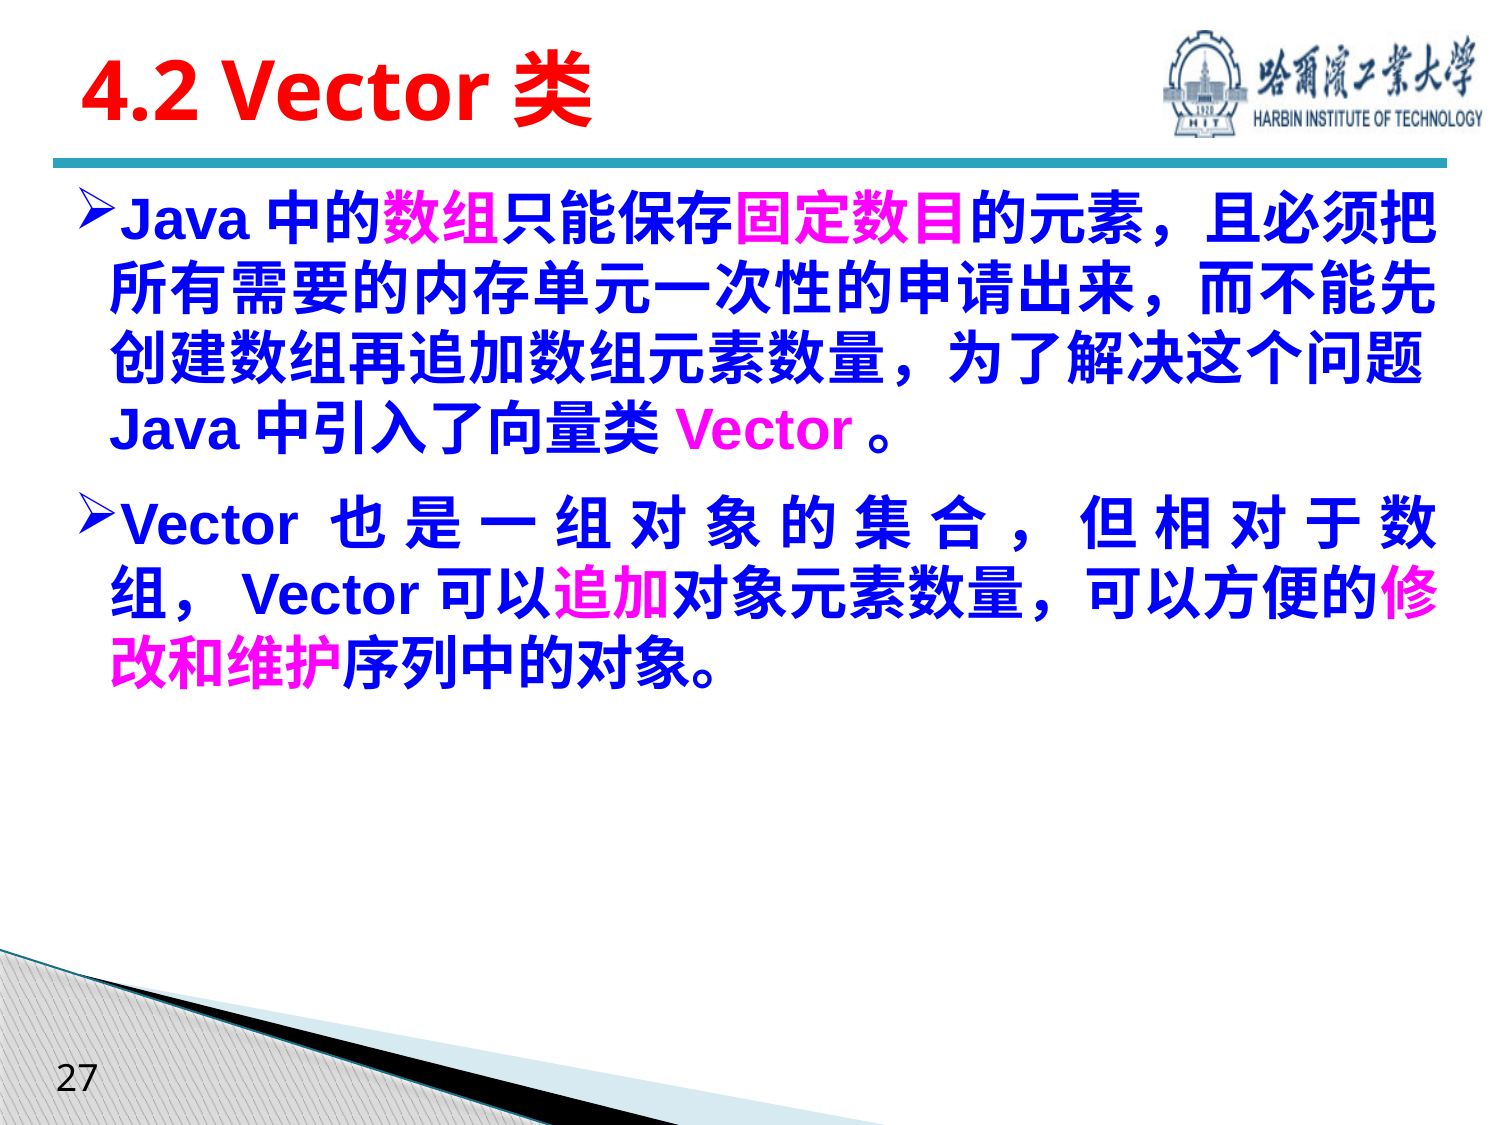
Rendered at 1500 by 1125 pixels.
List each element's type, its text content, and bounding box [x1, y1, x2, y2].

title 4.2 Vector类 [66, 23, 1417, 152]
picture [1417, 30, 1483, 138]
text_box Java中的数组只能保存固定数目的元素，且必须把所有需要的内存单元一次性的申请出来，而不能先创建数组再追加数组元素数量，为了解决这个问题Java中引入了向量类Vector。 Vector也是一组对象的集合，但相对于数组，Vector可以追加对象元素数量，可以方便的修改和维护序列中的对象。 [59, 173, 1454, 704]
